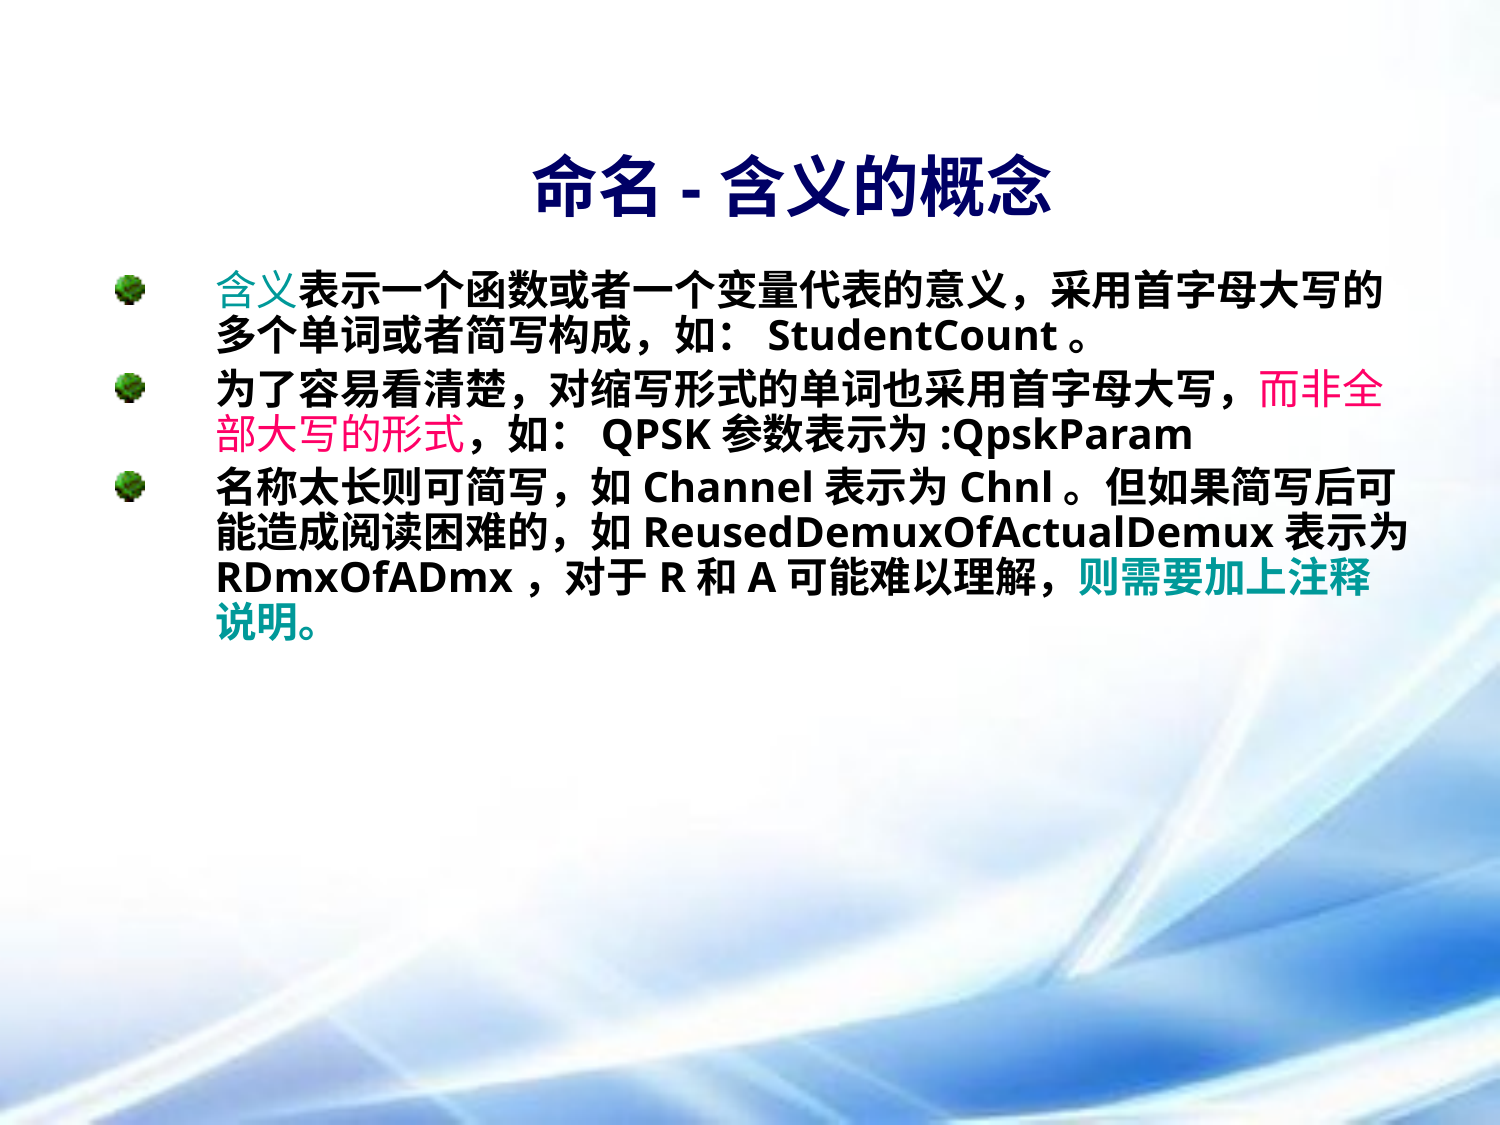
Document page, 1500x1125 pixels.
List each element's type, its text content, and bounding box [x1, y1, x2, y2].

picture [0, 0, 1500, 1125]
list 含义表示一个函数或者一个变量代表的意义，采用首字母大写的多个单词或者简写构成，如：StudentCount。 为了容易看清楚，对缩写形式的单词也采用首字母大写，而非全部大写的形式，如：QPSK参数表示为:QpskParam 名称太长则可简写，如Channel表示为Chnl。但如果简写后可能造成阅读困难的，如ReusedDemuxOfActualDemux表示为RDmxOfADmx，对于R和A可能难以理解，则需要加上注释说明。 [100, 262, 1426, 1006]
title 命名-含义的概念 [159, 136, 1426, 233]
